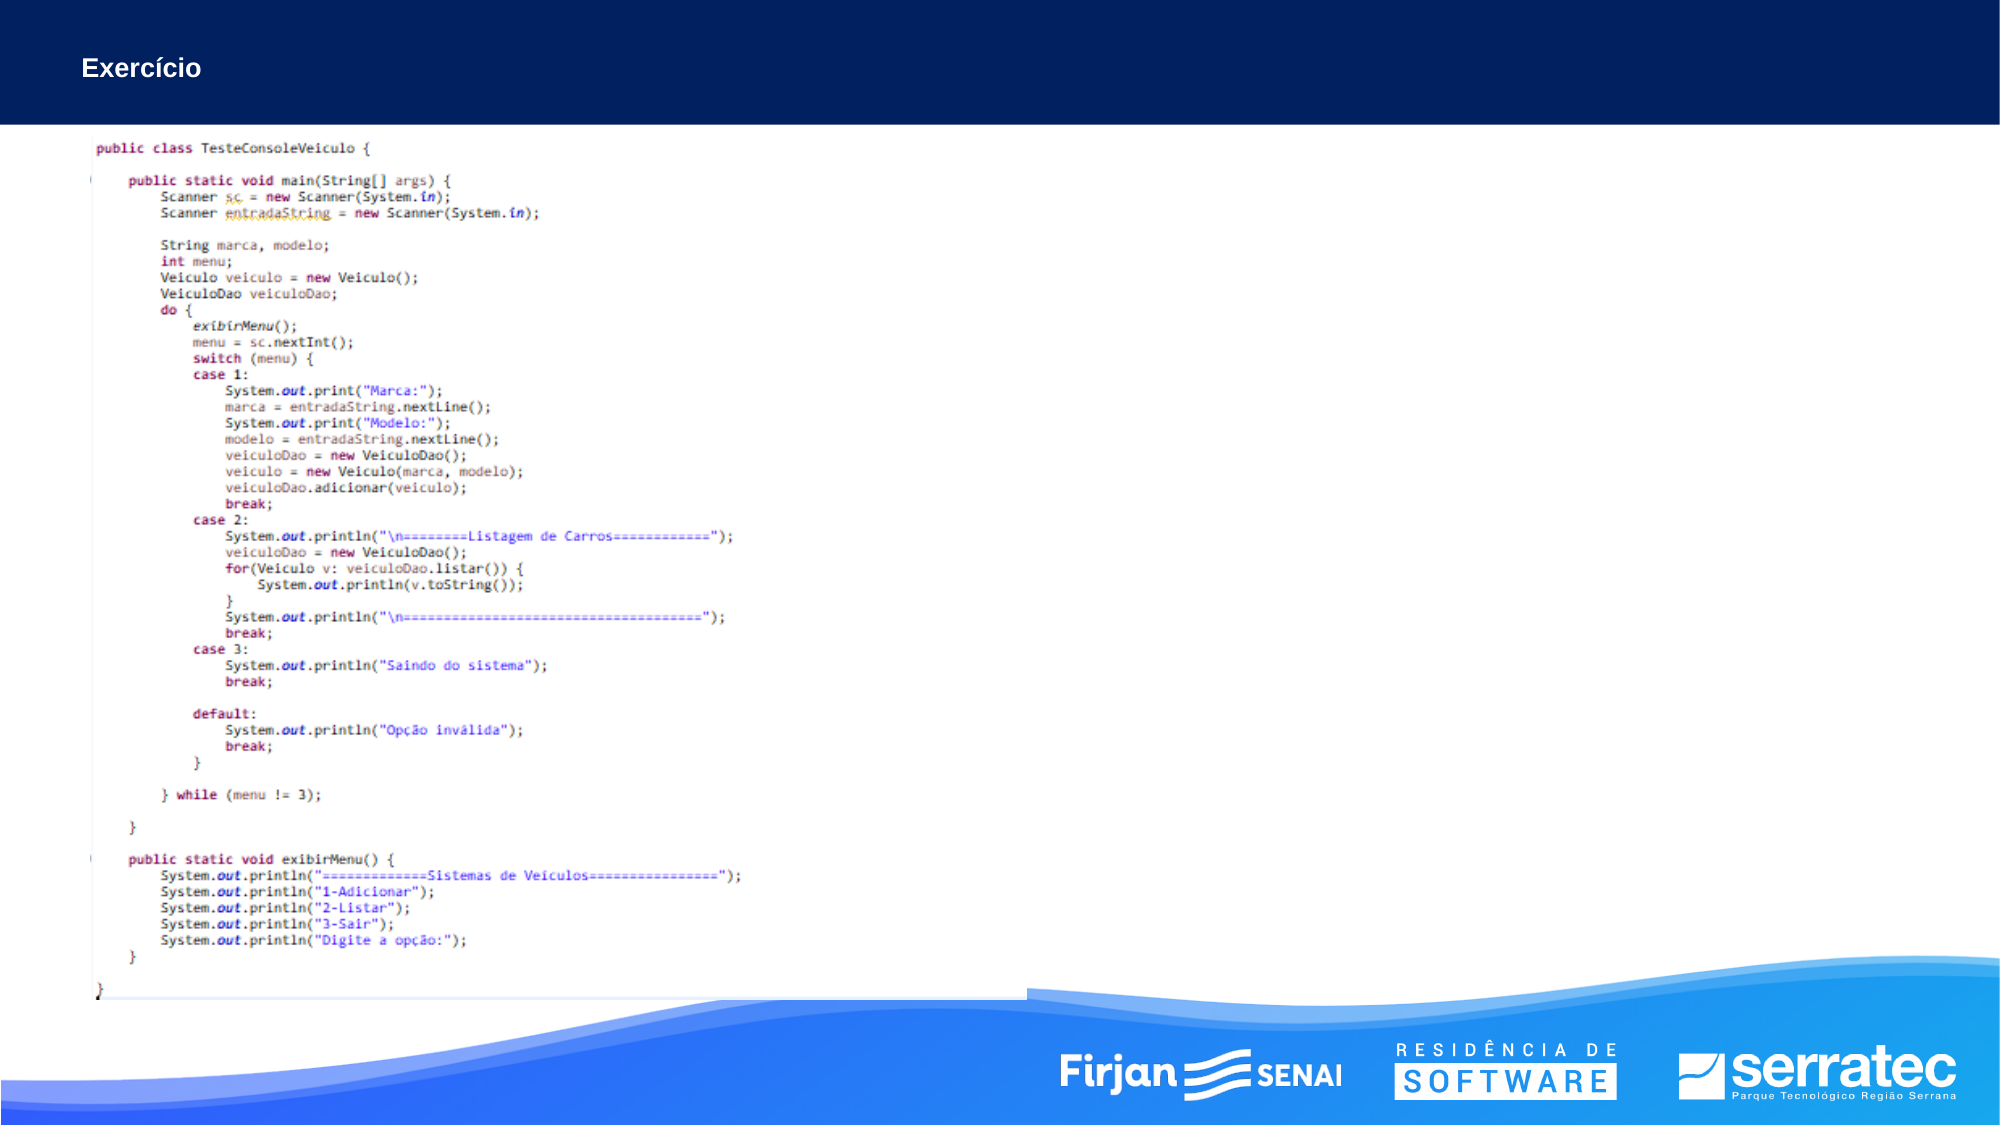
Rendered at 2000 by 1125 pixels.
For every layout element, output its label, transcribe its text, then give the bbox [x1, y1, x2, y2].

text_box Exercício [66, 42, 219, 91]
picture [1, 136, 2000, 1125]
